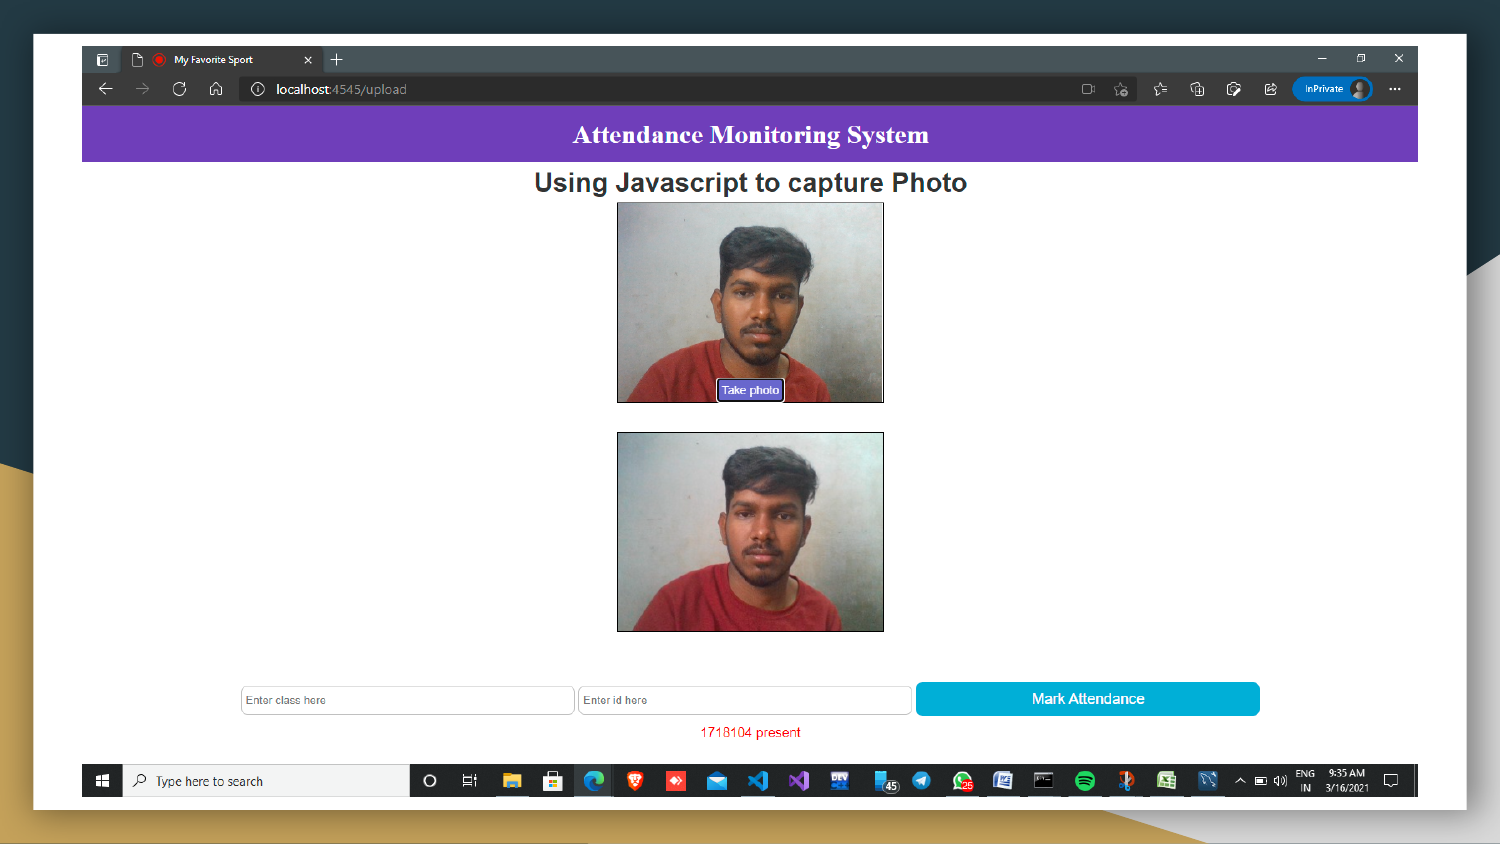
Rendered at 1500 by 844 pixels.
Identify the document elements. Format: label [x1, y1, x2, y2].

picture [82, 46, 1418, 798]
